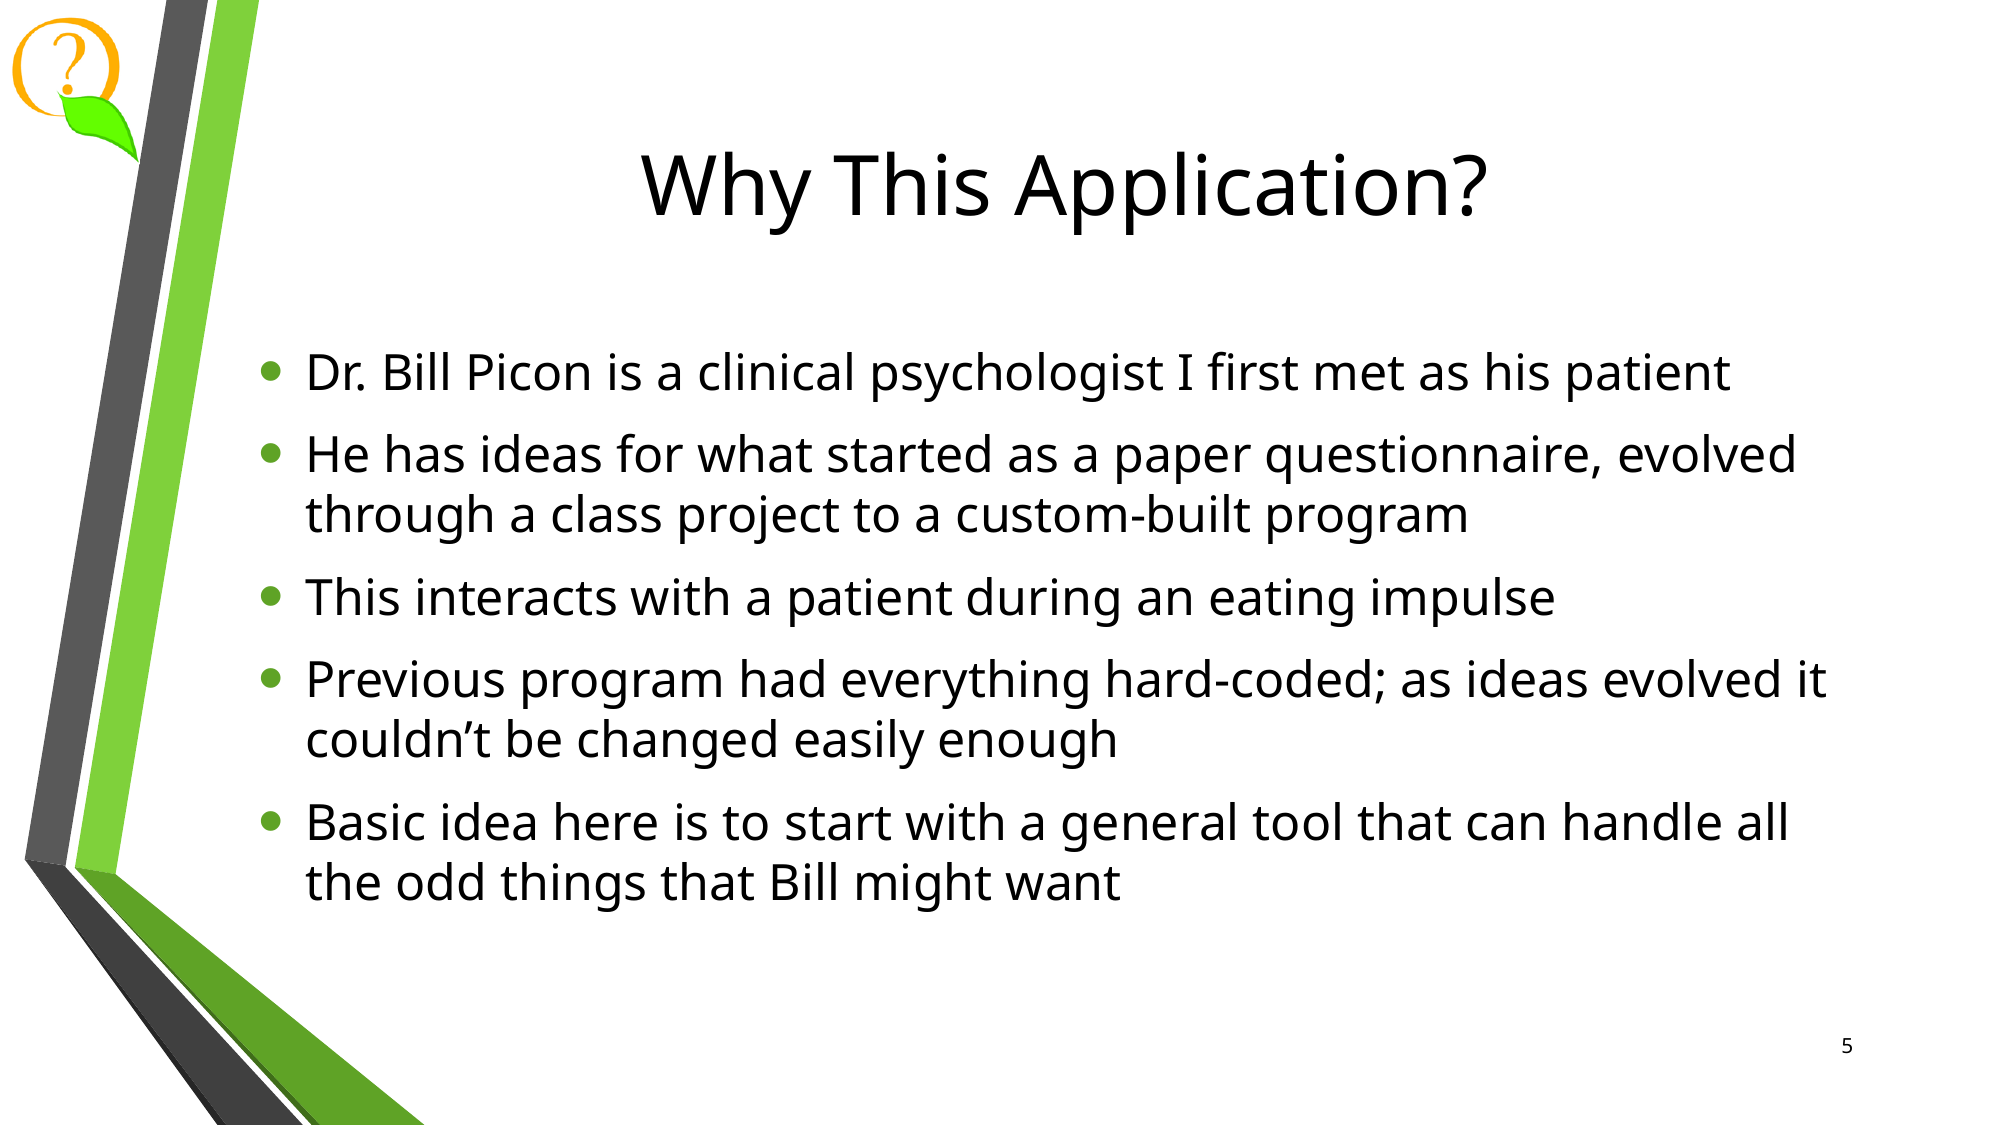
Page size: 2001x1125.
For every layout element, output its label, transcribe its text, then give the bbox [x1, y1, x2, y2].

picture [7, 12, 140, 164]
list Dr. Bill Picon is a clinical psychologist I first met as his patient He has ideas for what started as a paper questionnaire, evolved through a class project to a custom-built program This interacts with a patient during an eating impulse Previous program had everything hard-coded; as ideas evolved it couldn’t be changed easily enough Basic idea here is to start with a general tool that can handle all the odd things that Bill might want [243, 251, 1887, 1000]
title Why This Application? [243, 112, 1887, 251]
slide_number 5 [1777, 1017, 1869, 1077]
